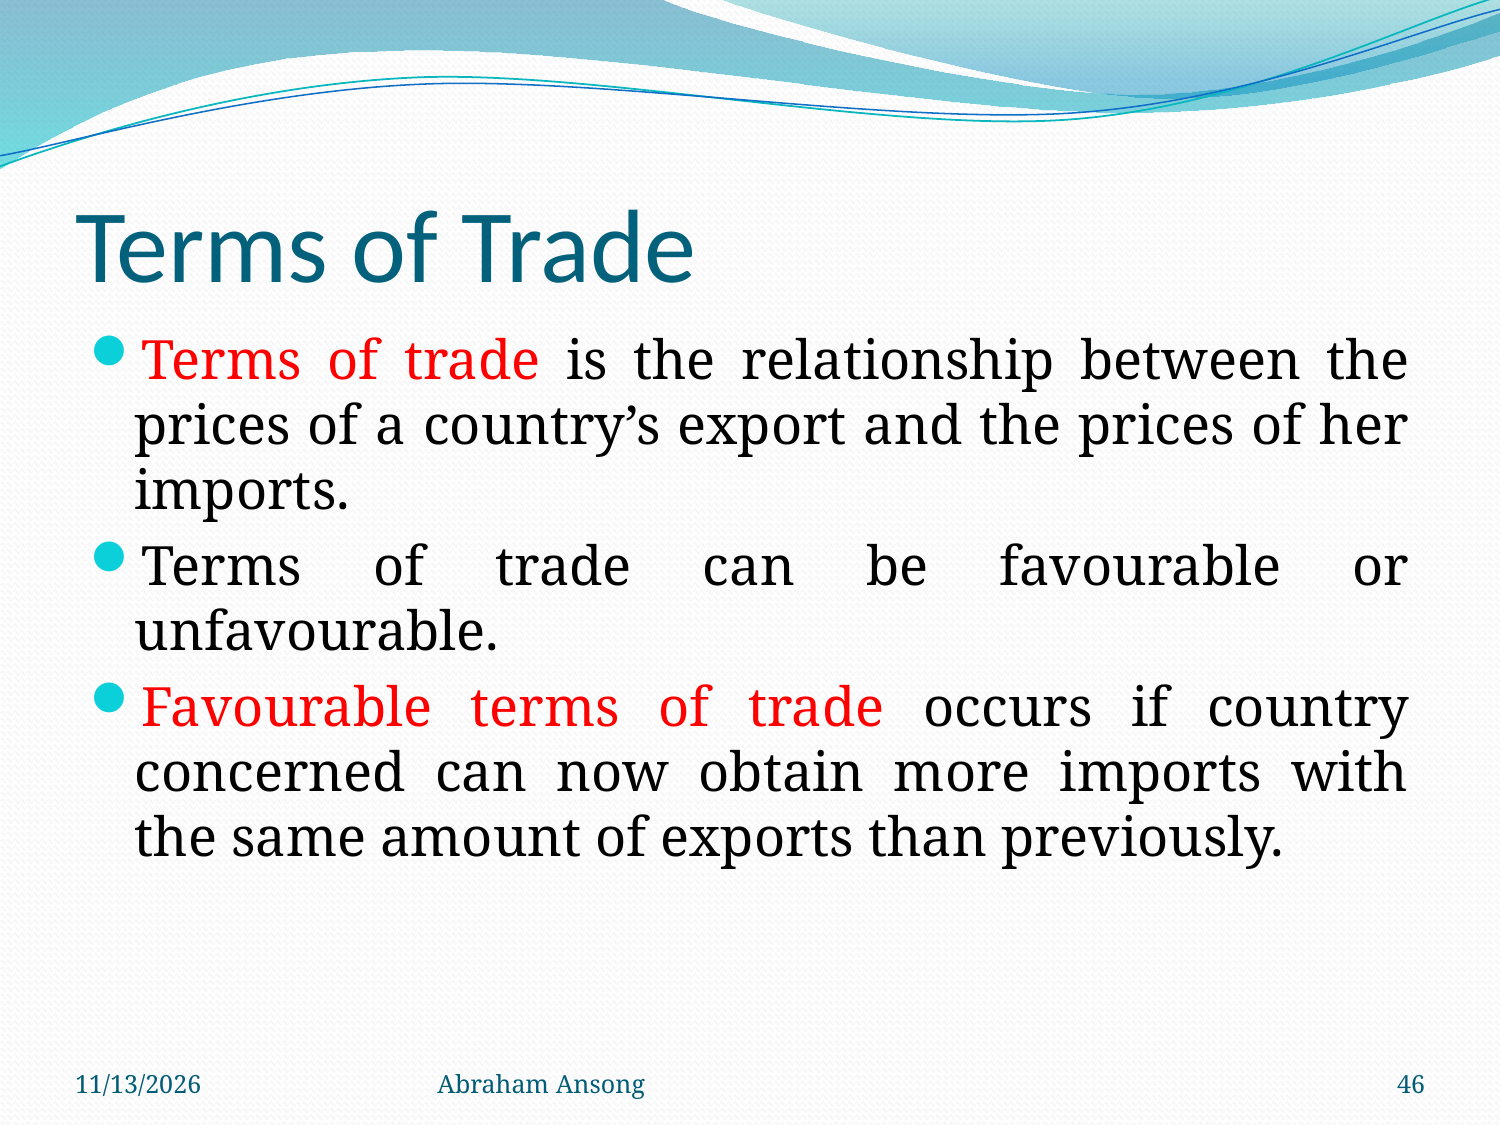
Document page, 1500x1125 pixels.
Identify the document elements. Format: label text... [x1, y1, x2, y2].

title Terms of Trade [75, 115, 1425, 303]
slide_number 46 [1299, 1042, 1425, 1103]
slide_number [75, 1042, 425, 1103]
footer Abraham Ansong [437, 1042, 988, 1103]
list Terms of trade is the relationship between the prices of a country’s export and the prices of her imports. Terms of trade can be favourable or unfavourable. Favourable terms of trade occurs if country concerned can now obtain more imports with the same amount of exports than previously. [75, 317, 1425, 1038]
